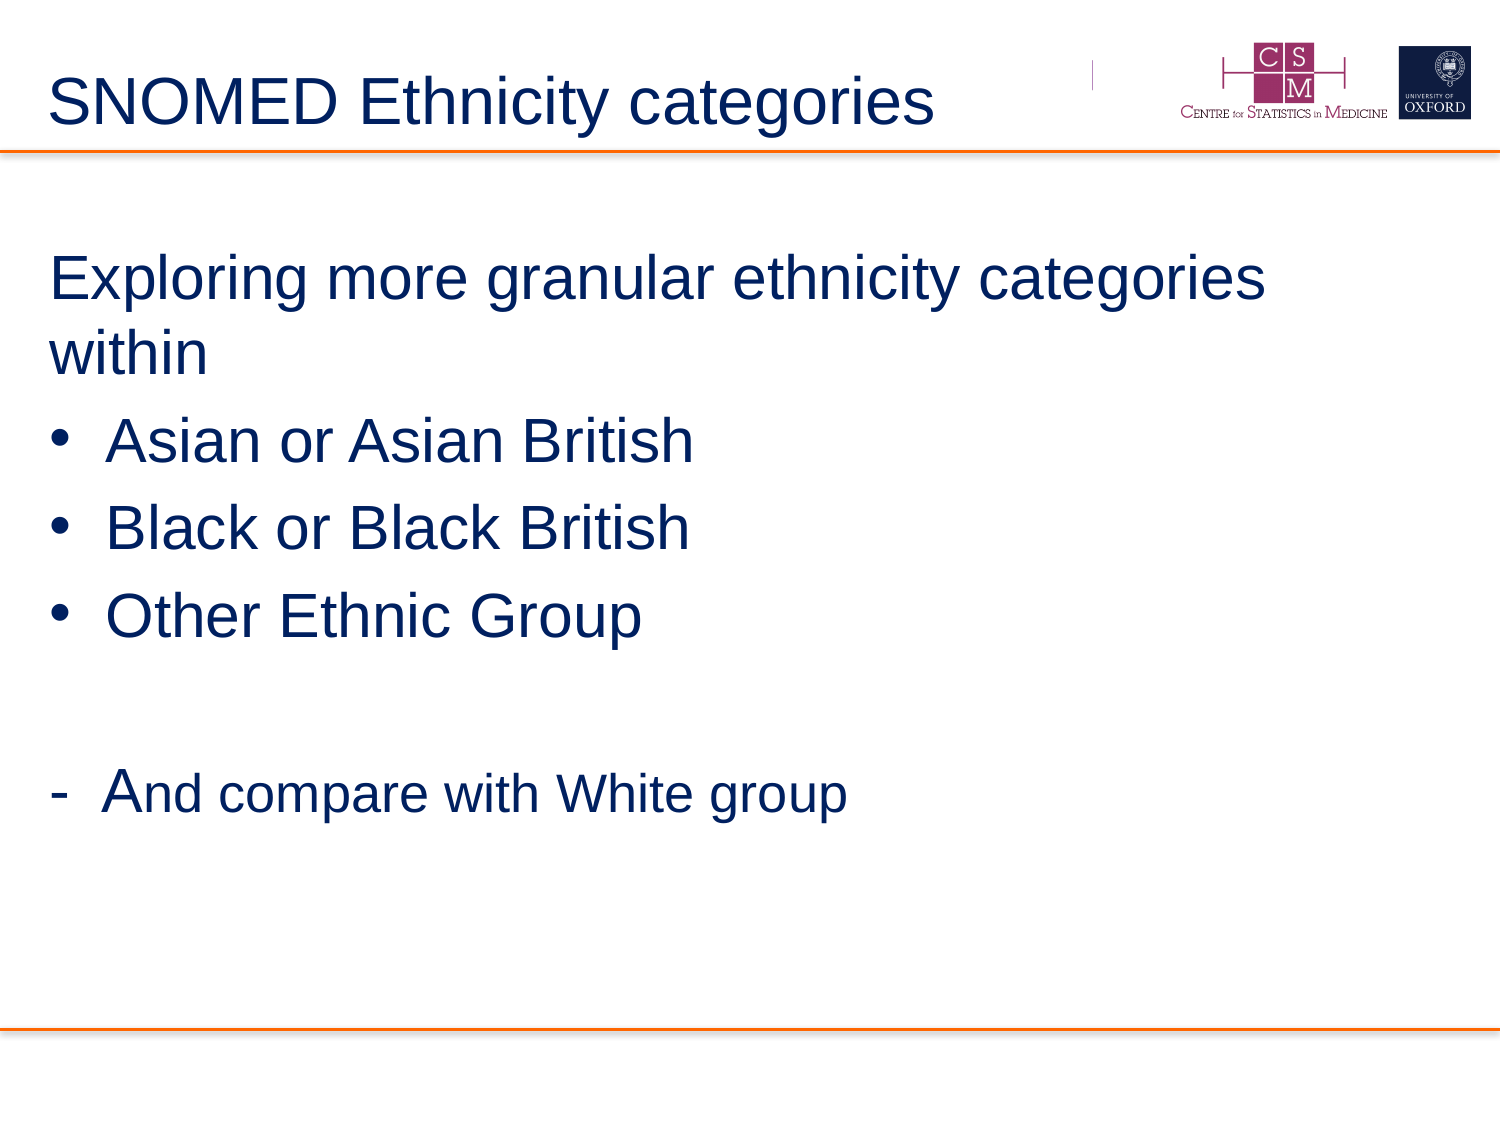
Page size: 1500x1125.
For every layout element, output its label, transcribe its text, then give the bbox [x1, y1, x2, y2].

picture [1383, 31, 1471, 129]
title SNOMED Ethnicity categories [32, 33, 1383, 162]
list Exploring more granular ethnicity categories within Asian or Asian British Black or Black British Other Ethnic Group - And compare with White group [34, 229, 1451, 973]
